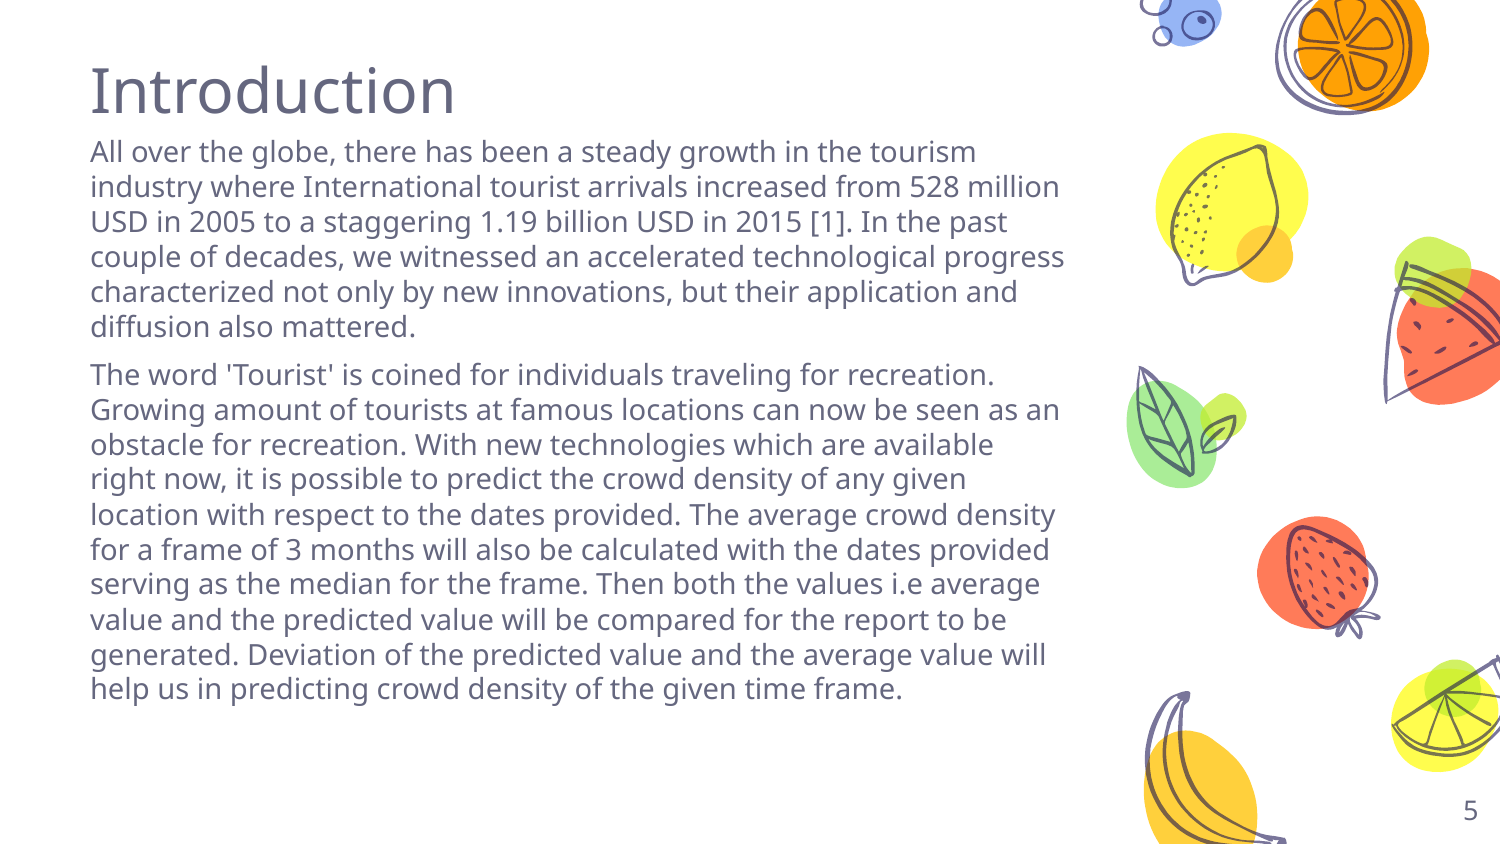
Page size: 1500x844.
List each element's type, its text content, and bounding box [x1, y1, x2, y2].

list All over the globe, there has been a steady growth in the tourism industry where International tourist arrivals increased from 528 million USD in 2005 to a staggering 1.19 billion USD in 2015 [1]. In the past couple of decades, we witnessed an accelerated technological progress characterized not only by new innovations, but their application and diffusion also mattered. The word 'Tourist' is coined for individuals traveling for recreation. Growing amount of tourists at famous locations can now be seen as an obstacle for recreation. With new technologies which are available right now, it is possible to predict the crowd density of any given location with respect to the dates provided. The average crowd density for a frame of 3 months will also be calculated with the dates provided serving as the median for the frame. Then both the values i.e average value and the predicted value will be compared for the report to be generated. Deviation of the predicted value and the average value will help us in predicting crowd density of the given time frame. [75, 118, 1082, 651]
title Introduction [75, 0, 1126, 141]
slide_number ‹#› [1403, 779, 1494, 844]
